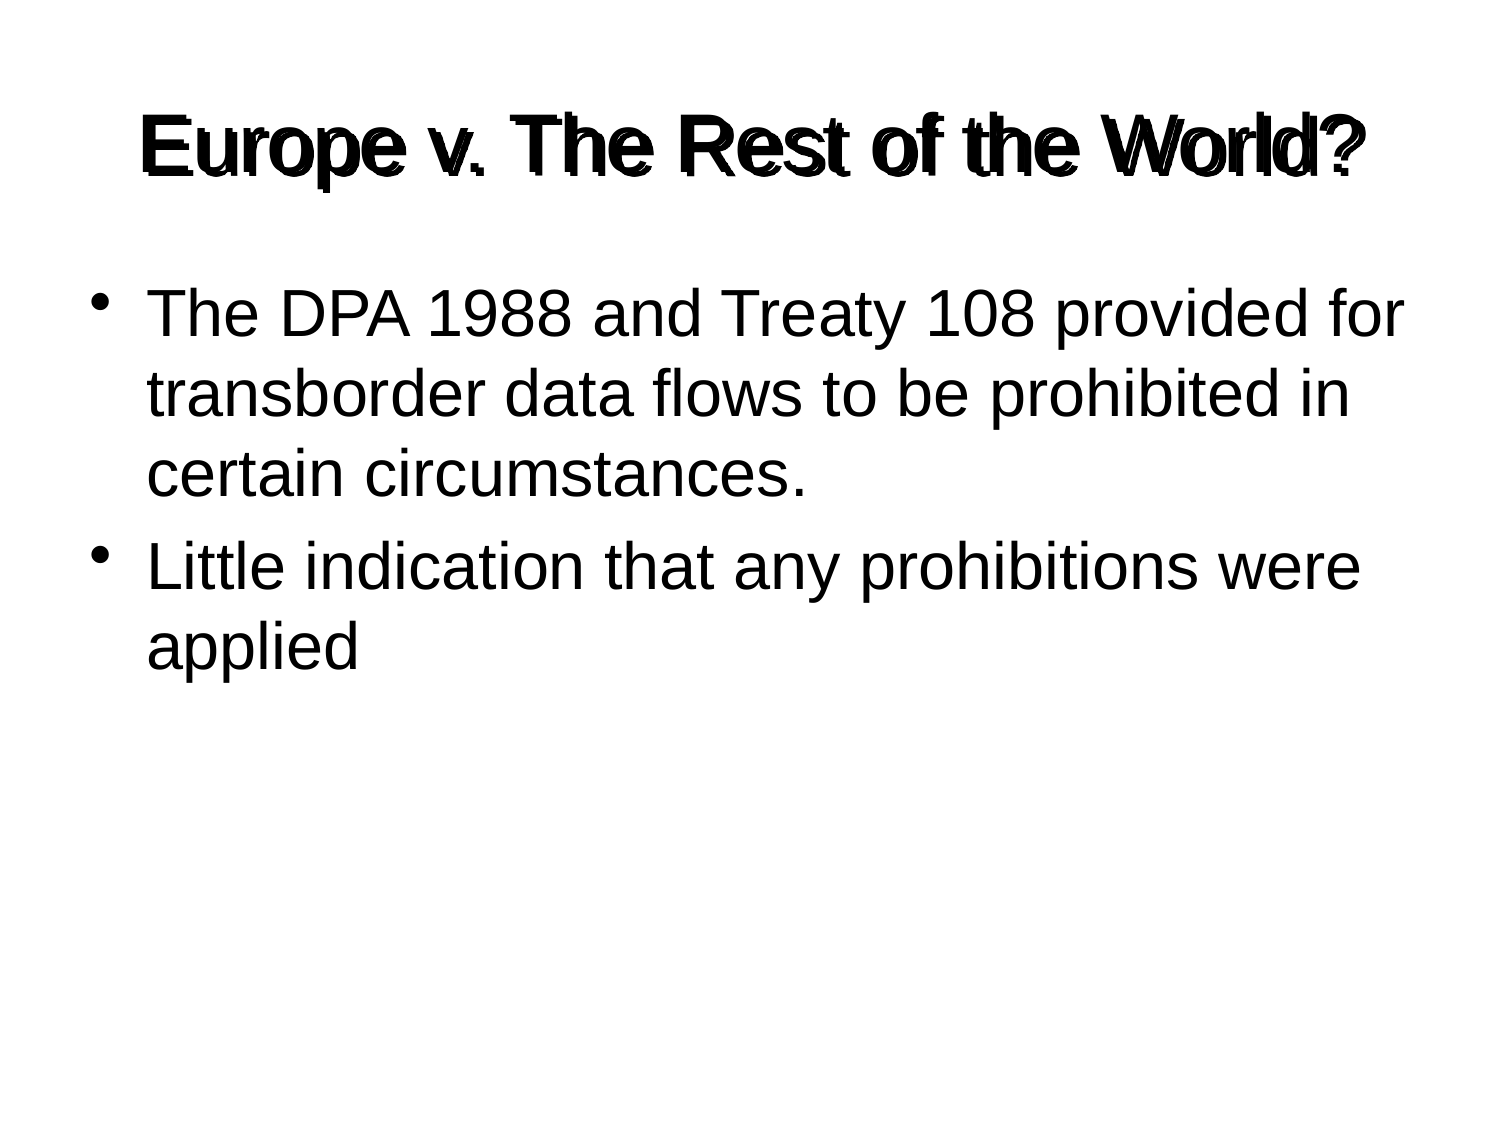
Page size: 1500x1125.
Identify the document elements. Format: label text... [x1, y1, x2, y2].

title Europe v. The Rest of the World? [74, 44, 1426, 233]
list The DPA 1988 and Treaty 108 provided for transborder data flows to be prohibited in certain circumstances. Little indication that any prohibitions were applied [74, 262, 1426, 1006]
